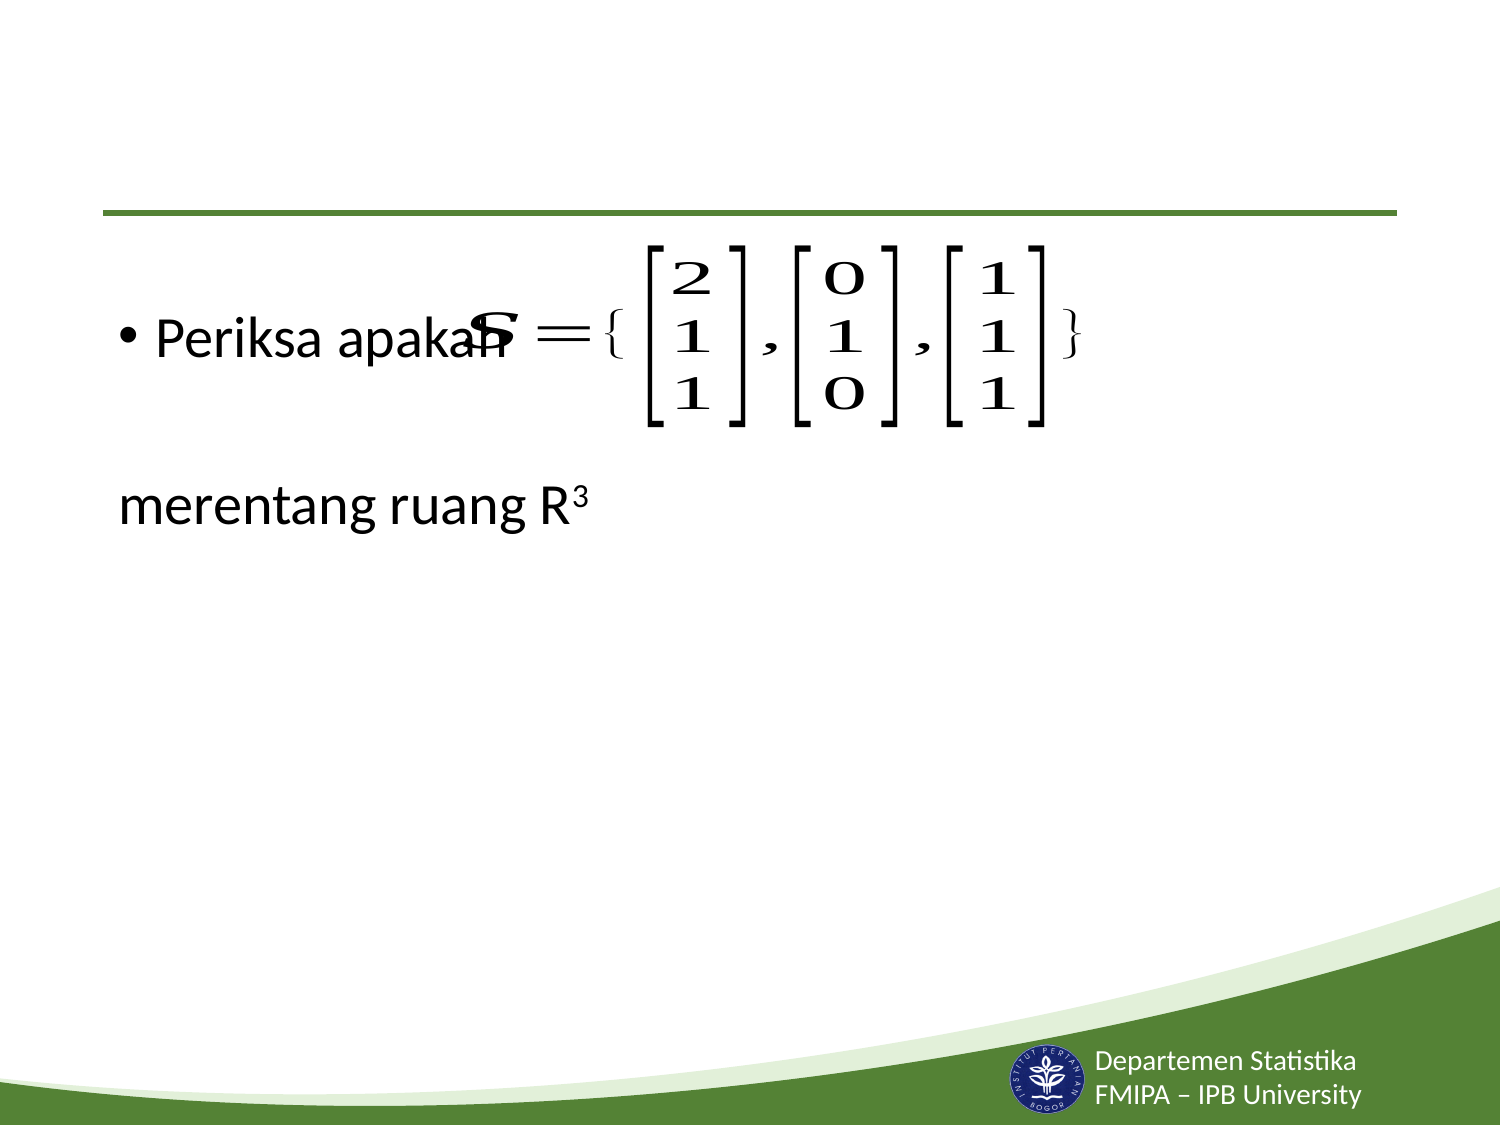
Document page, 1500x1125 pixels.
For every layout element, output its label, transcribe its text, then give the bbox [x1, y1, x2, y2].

list Periksa apakah merentang ruang R3 [103, 299, 1397, 1014]
picture [1009, 1044, 1085, 1114]
